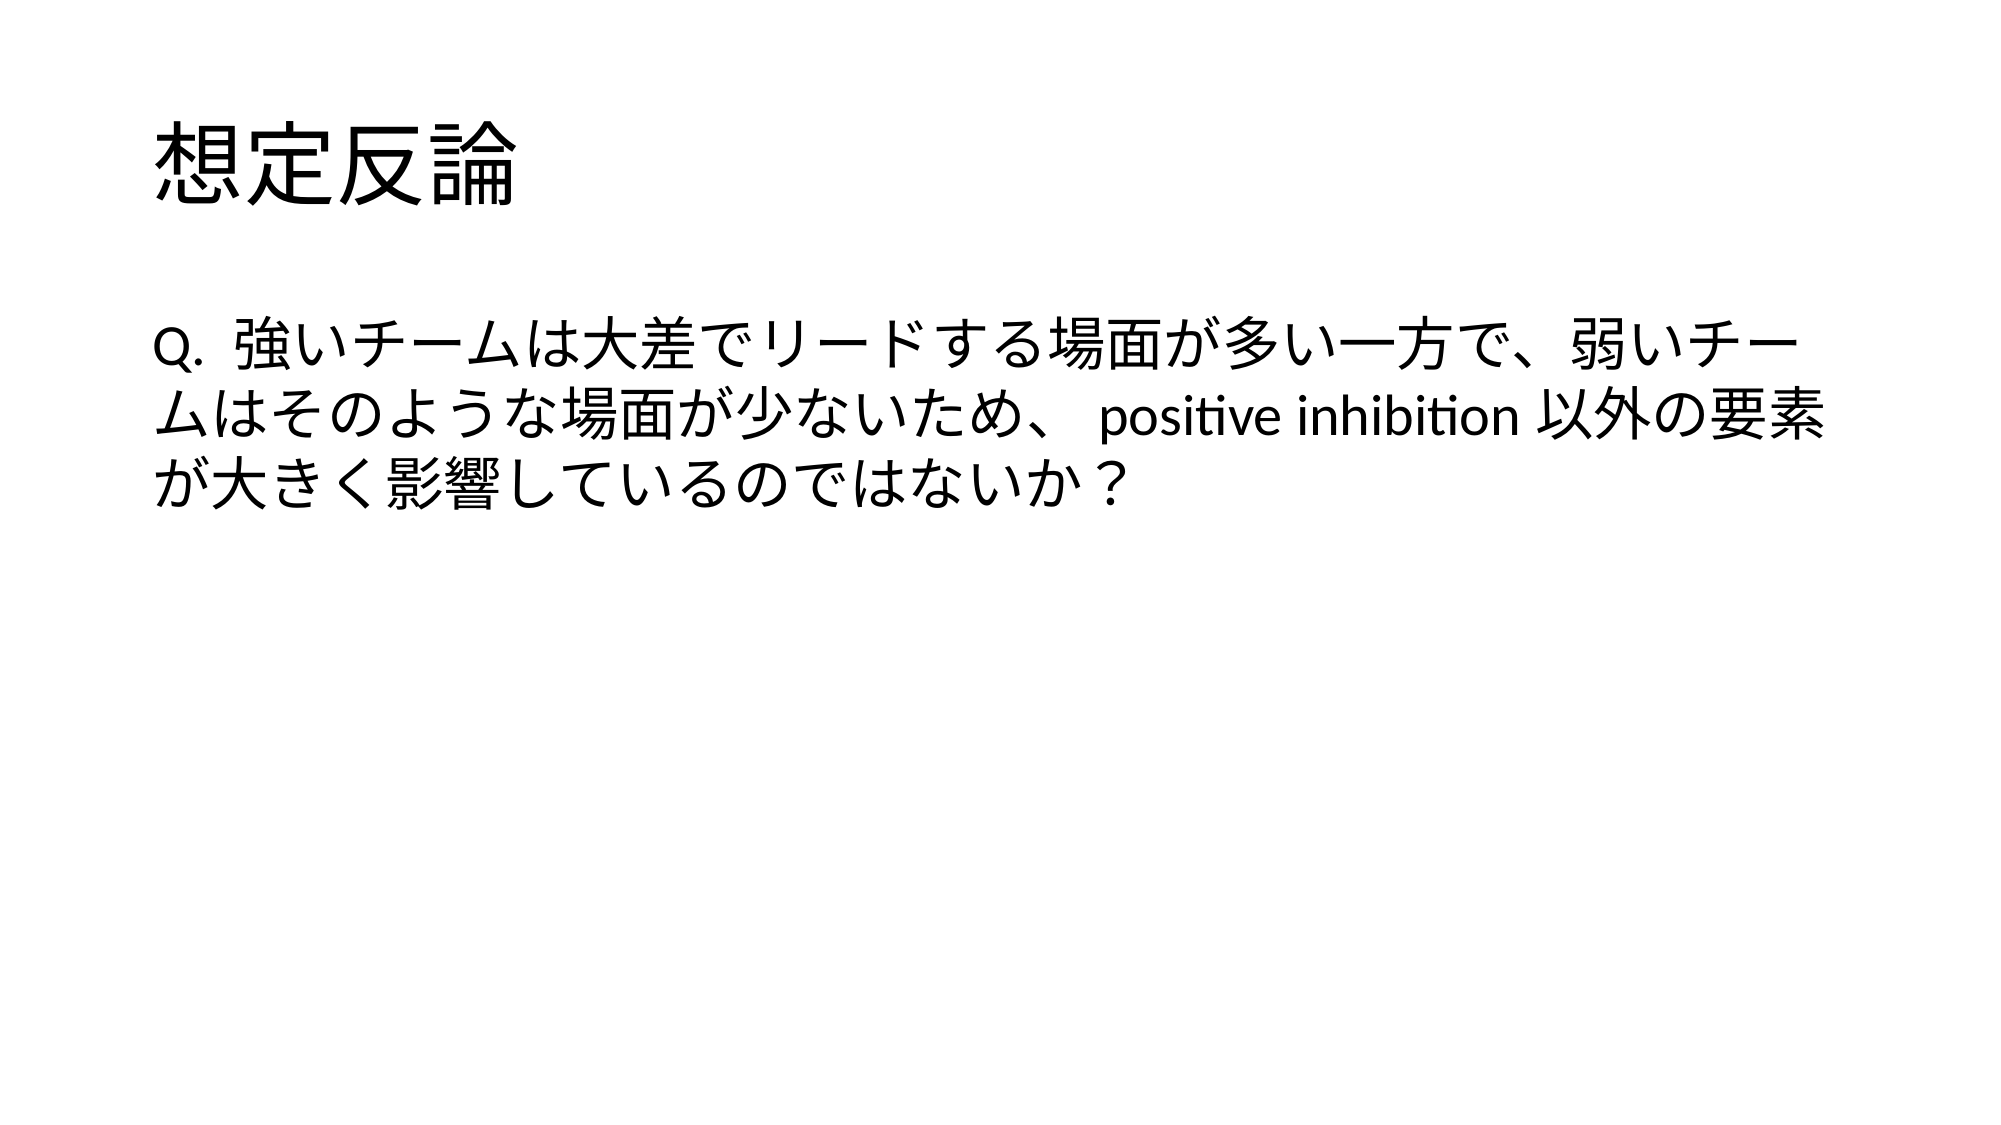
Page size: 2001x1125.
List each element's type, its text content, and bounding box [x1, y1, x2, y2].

title 想定反論 [137, 59, 1863, 278]
list Q. 強いチームは大差でリードする場面が多い一方で、弱いチームはそのような場面が少ないため、positive inhibition以外の要素が大きく影響しているのではないか？ [137, 299, 1863, 1014]
